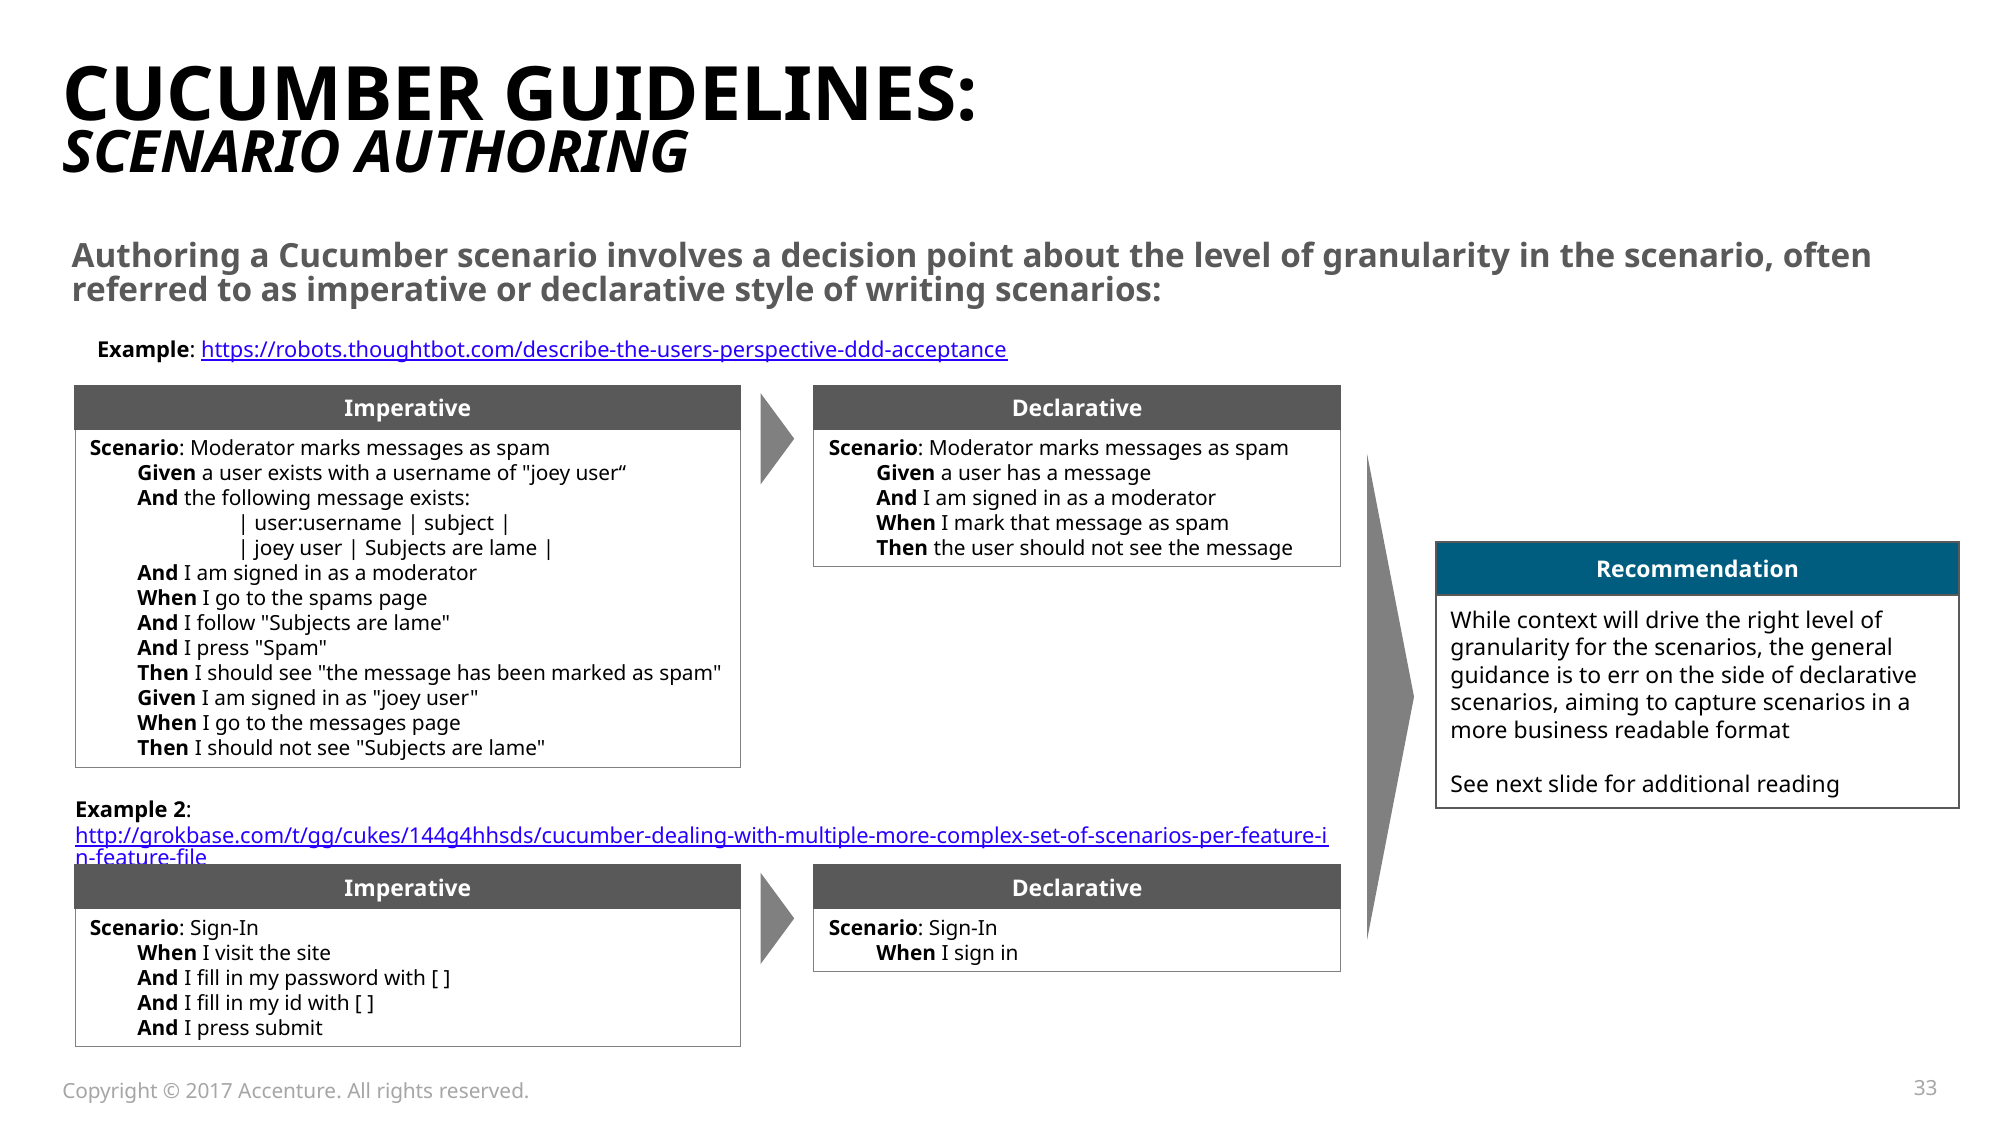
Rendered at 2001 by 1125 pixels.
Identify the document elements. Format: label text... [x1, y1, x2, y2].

text_box [1366, 453, 1416, 941]
text_box [759, 390, 796, 488]
text_box [759, 869, 796, 967]
text_box Imperative [74, 864, 741, 909]
text_box Declarative [813, 864, 1341, 909]
footer Copyright © 2017 Accenture. All rights reserved. [62, 1069, 1000, 1104]
text_box Declarative [813, 385, 1341, 430]
text_box Scenario: Moderator marks messages as spam Given a user exists with a username of "joey user“ And the following message exists: | user:username | subject | | joey user | Subjects are lame | And I am signed in as a moderator When I go to the spams page And I follow "Subjects are lame" And I press "Spam" Then I should see "the message has been marked as spam" Given I am signed in as "joey user" When I go to the messages page Then I should not see "Subjects are lame" [75, 430, 741, 768]
slide_number 33 [1887, 1069, 1938, 1104]
text_box Example: https://robots.thoughtbot.com/describe-the-users-perspective-ddd-acceptance [97, 335, 1015, 373]
text_box Scenario: Sign-In When I visit the site And I fill in my password with [ ] And I fill in my id with [ ] And I press submit [75, 909, 741, 1047]
text_box Recommendation [1435, 541, 1960, 594]
text_box While context will drive the right level of granularity for the scenarios, the general guidance is to err on the side of declarative scenarios, aiming to capture scenarios in a more business readable format See next slide for additional reading [1435, 594, 1960, 809]
list Authoring a Cucumber scenario involves a decision point about the level of granularity in the scenario, often referred to as imperative or declarative style of writing scenarios: [62, 224, 1914, 320]
text_box Scenario: Moderator marks messages as spam Given a user has a message And I am signed in as a moderator When I mark that message as spam Then the user should not see the message [813, 430, 1341, 567]
text_box Scenario: Sign-In When I sign in [813, 909, 1341, 972]
text_box Imperative [74, 385, 741, 430]
title Cucumber Guidelines: Scenario Authoring [62, 62, 1914, 224]
text_box Example 2: http://grokbase.com/t/gg/cukes/144g4hhsds/cucumber-dealing-with-multiple-more-complex-set-of-scenarios-per-feature-in-feature-file [75, 795, 1341, 859]
